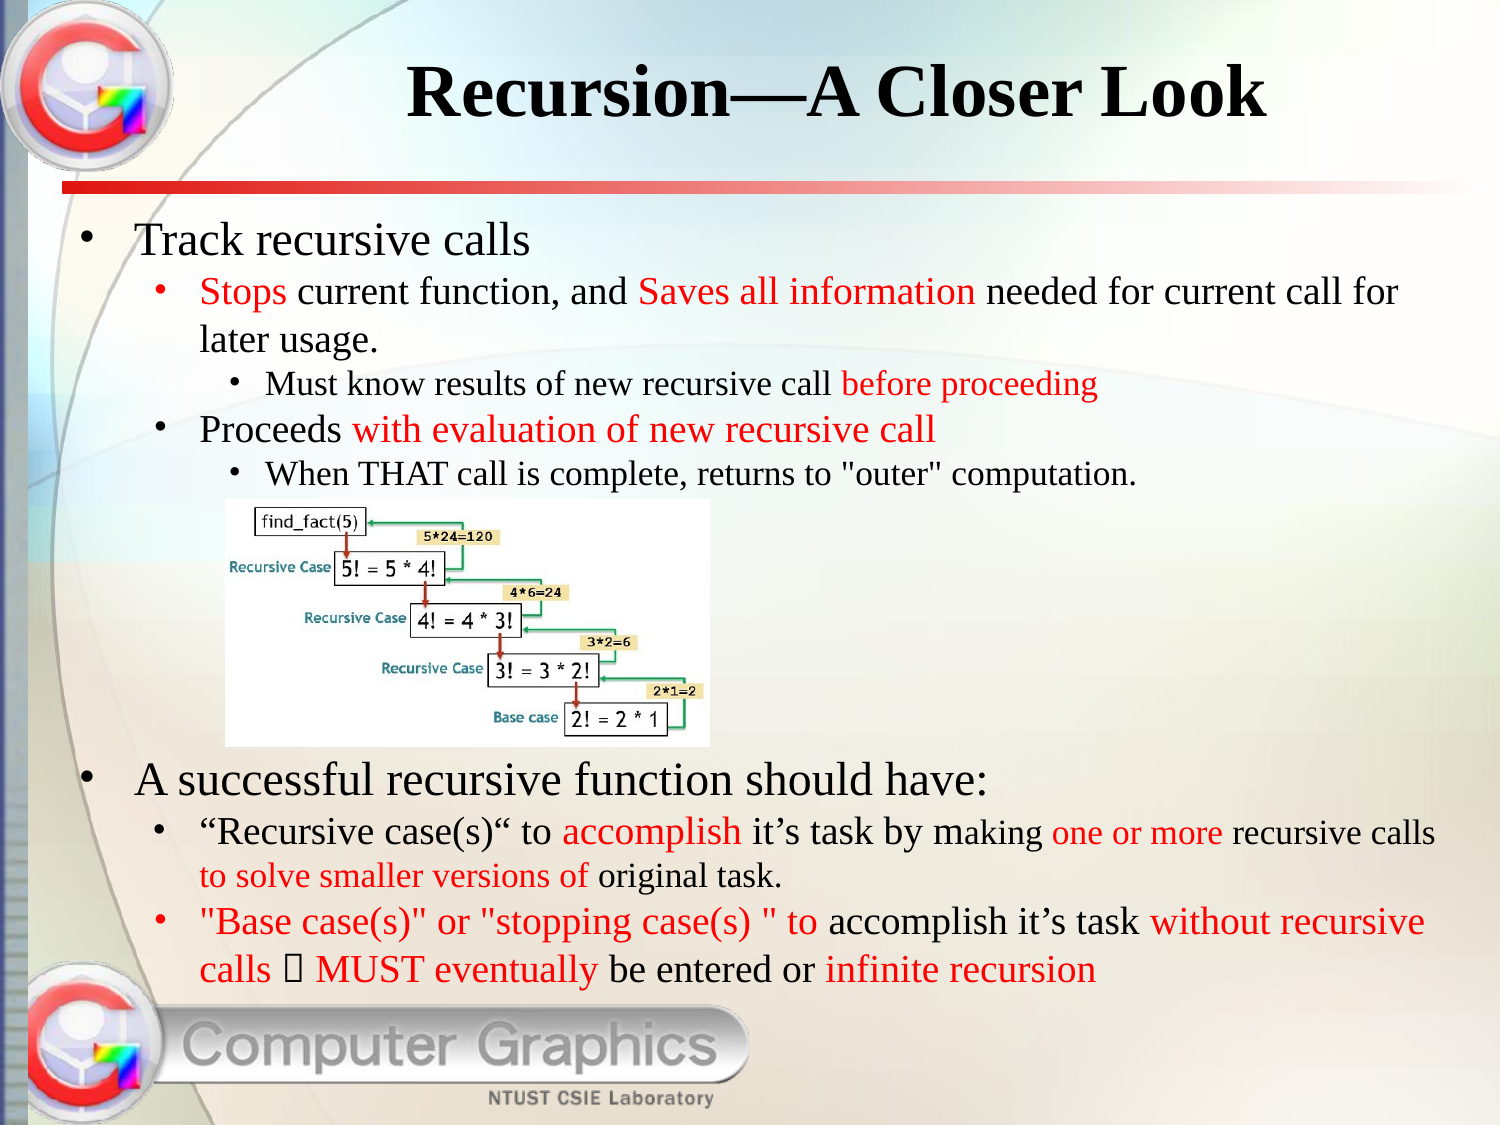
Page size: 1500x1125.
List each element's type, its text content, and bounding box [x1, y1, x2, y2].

title Recursion—A Closer Look [174, 0, 1500, 175]
list Track recursive calls Stops current function, and Saves all information needed for current call for later usage. Must know results of new recursive call before proceeding Proceeds with evaluation of new recursive call When THAT call is complete, returns to "outer" computation. A successful recursive function should have: “Recursive case(s)“ to accomplish it’s task by making one or more recursive calls to solve smaller versions of original task. "Base case(s)" or "stopping case(s) " to accomplish it’s task without recursive calls  MUST eventually be entered or infinite recursion [62, 200, 1463, 1125]
picture [0, 0, 1500, 1125]
picture [224, 499, 710, 747]
